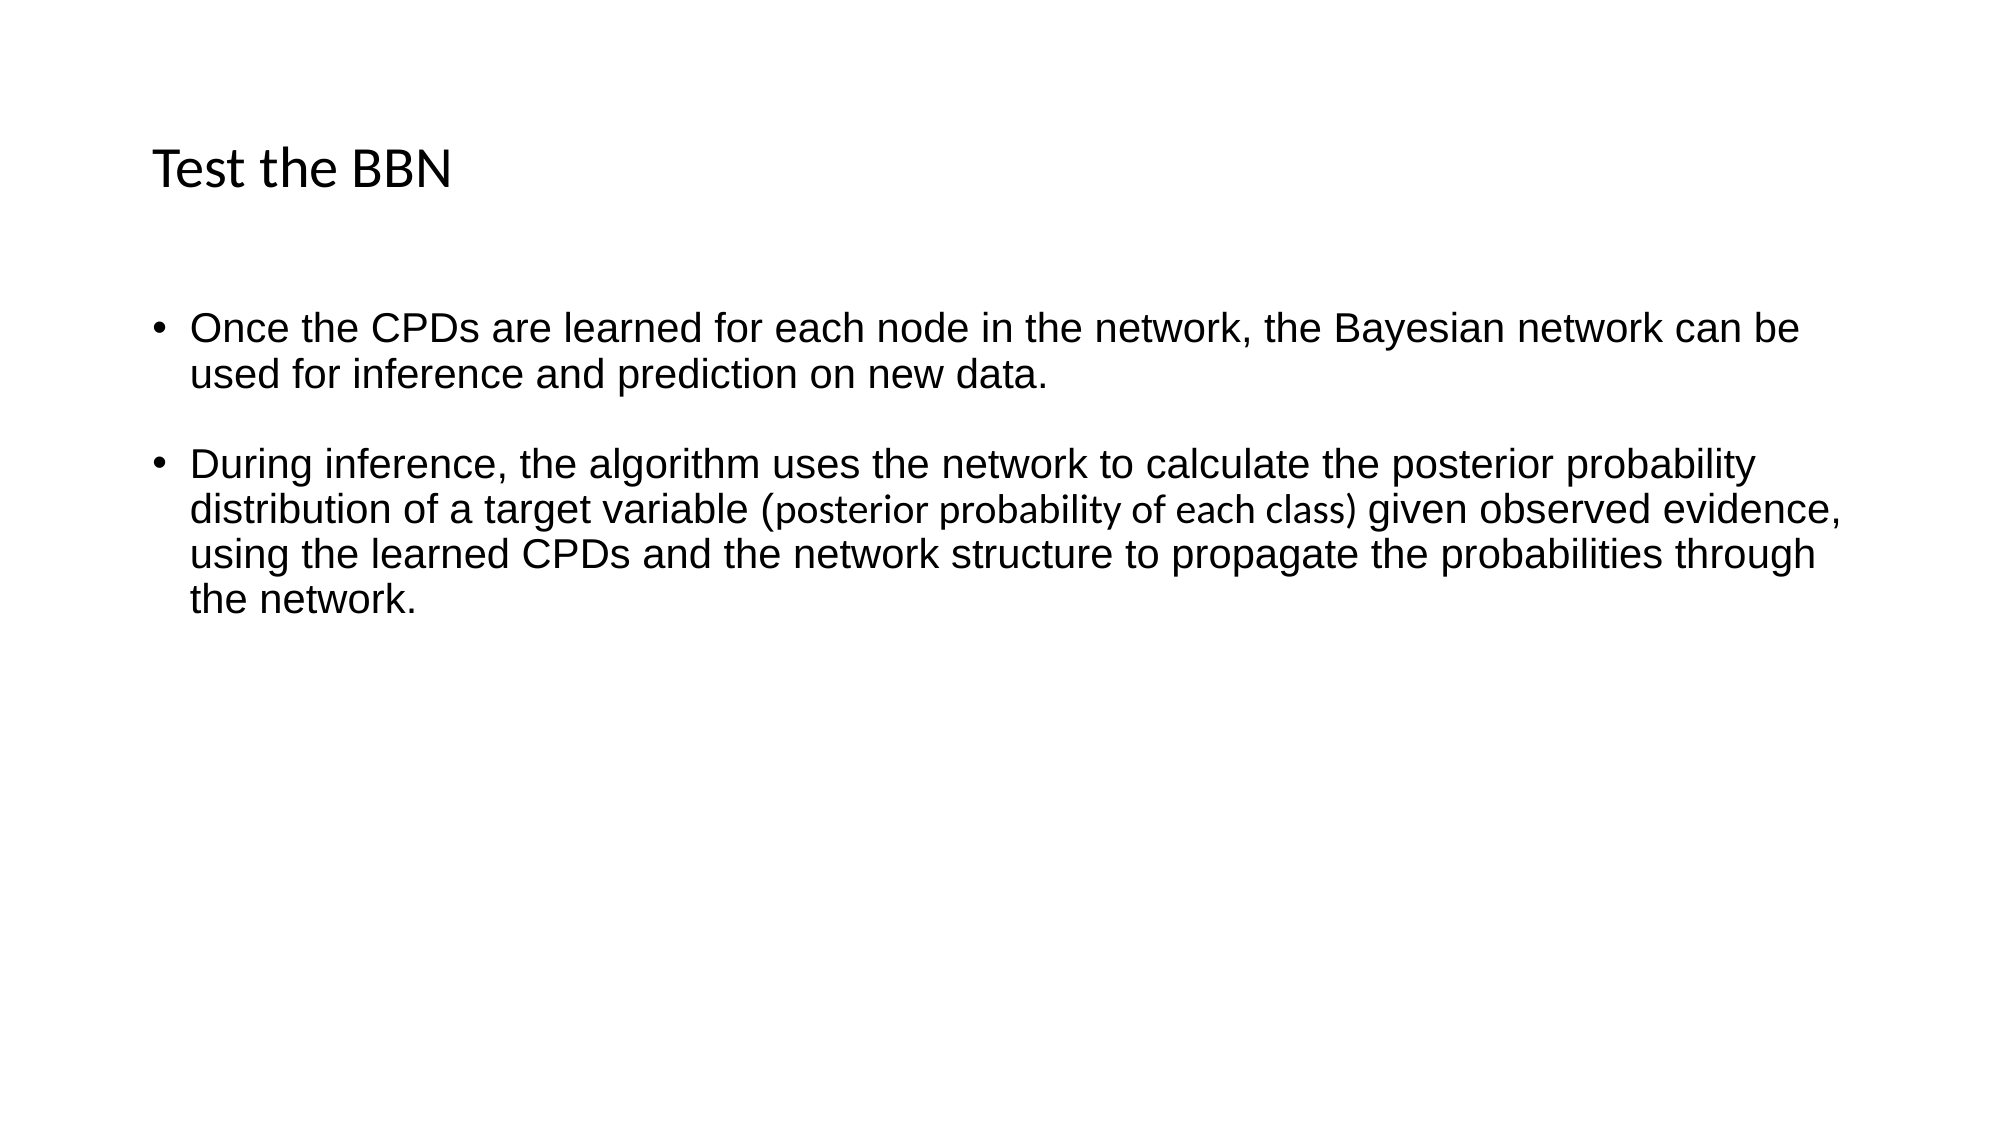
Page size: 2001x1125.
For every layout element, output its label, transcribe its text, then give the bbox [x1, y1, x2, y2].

list Once the CPDs are learned for each node in the network, the Bayesian network can be used for inference and prediction on new data. During inference, the algorithm uses the network to calculate the posterior probability distribution of a target variable (posterior probability of each class) given observed evidence, using the learned CPDs and the network structure to propagate the probabilities through the network. [137, 299, 1863, 1014]
title Test the BBN [137, 59, 1863, 278]
